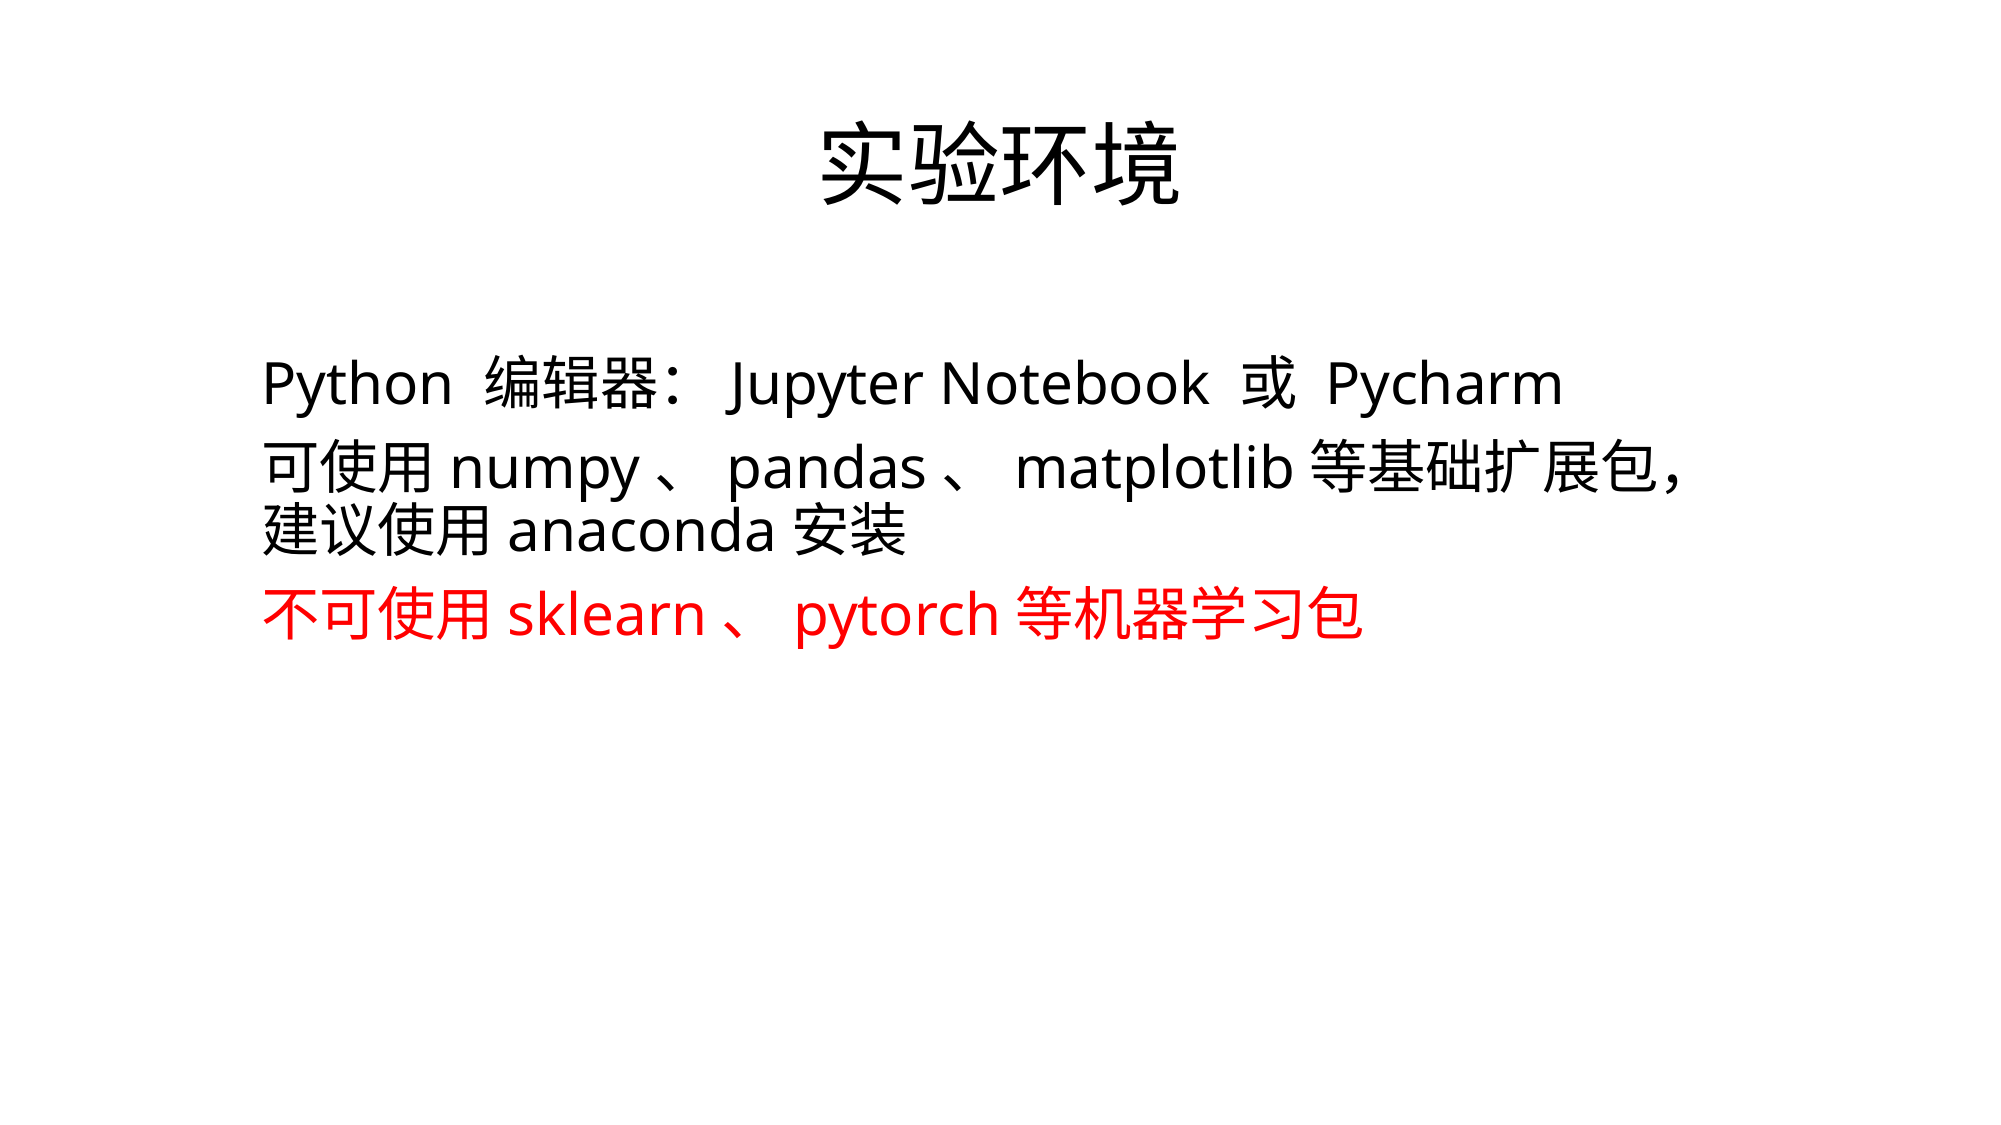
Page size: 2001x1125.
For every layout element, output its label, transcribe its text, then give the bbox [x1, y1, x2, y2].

title 实验环境 [137, 59, 1863, 278]
list Python 编辑器：Jupyter Notebook 或 Pycharm 可使用numpy、pandas、matplotlib等基础扩展包，建议使用anaconda安装 不可使用sklearn、pytorch等机器学习包 [245, 346, 1713, 876]
